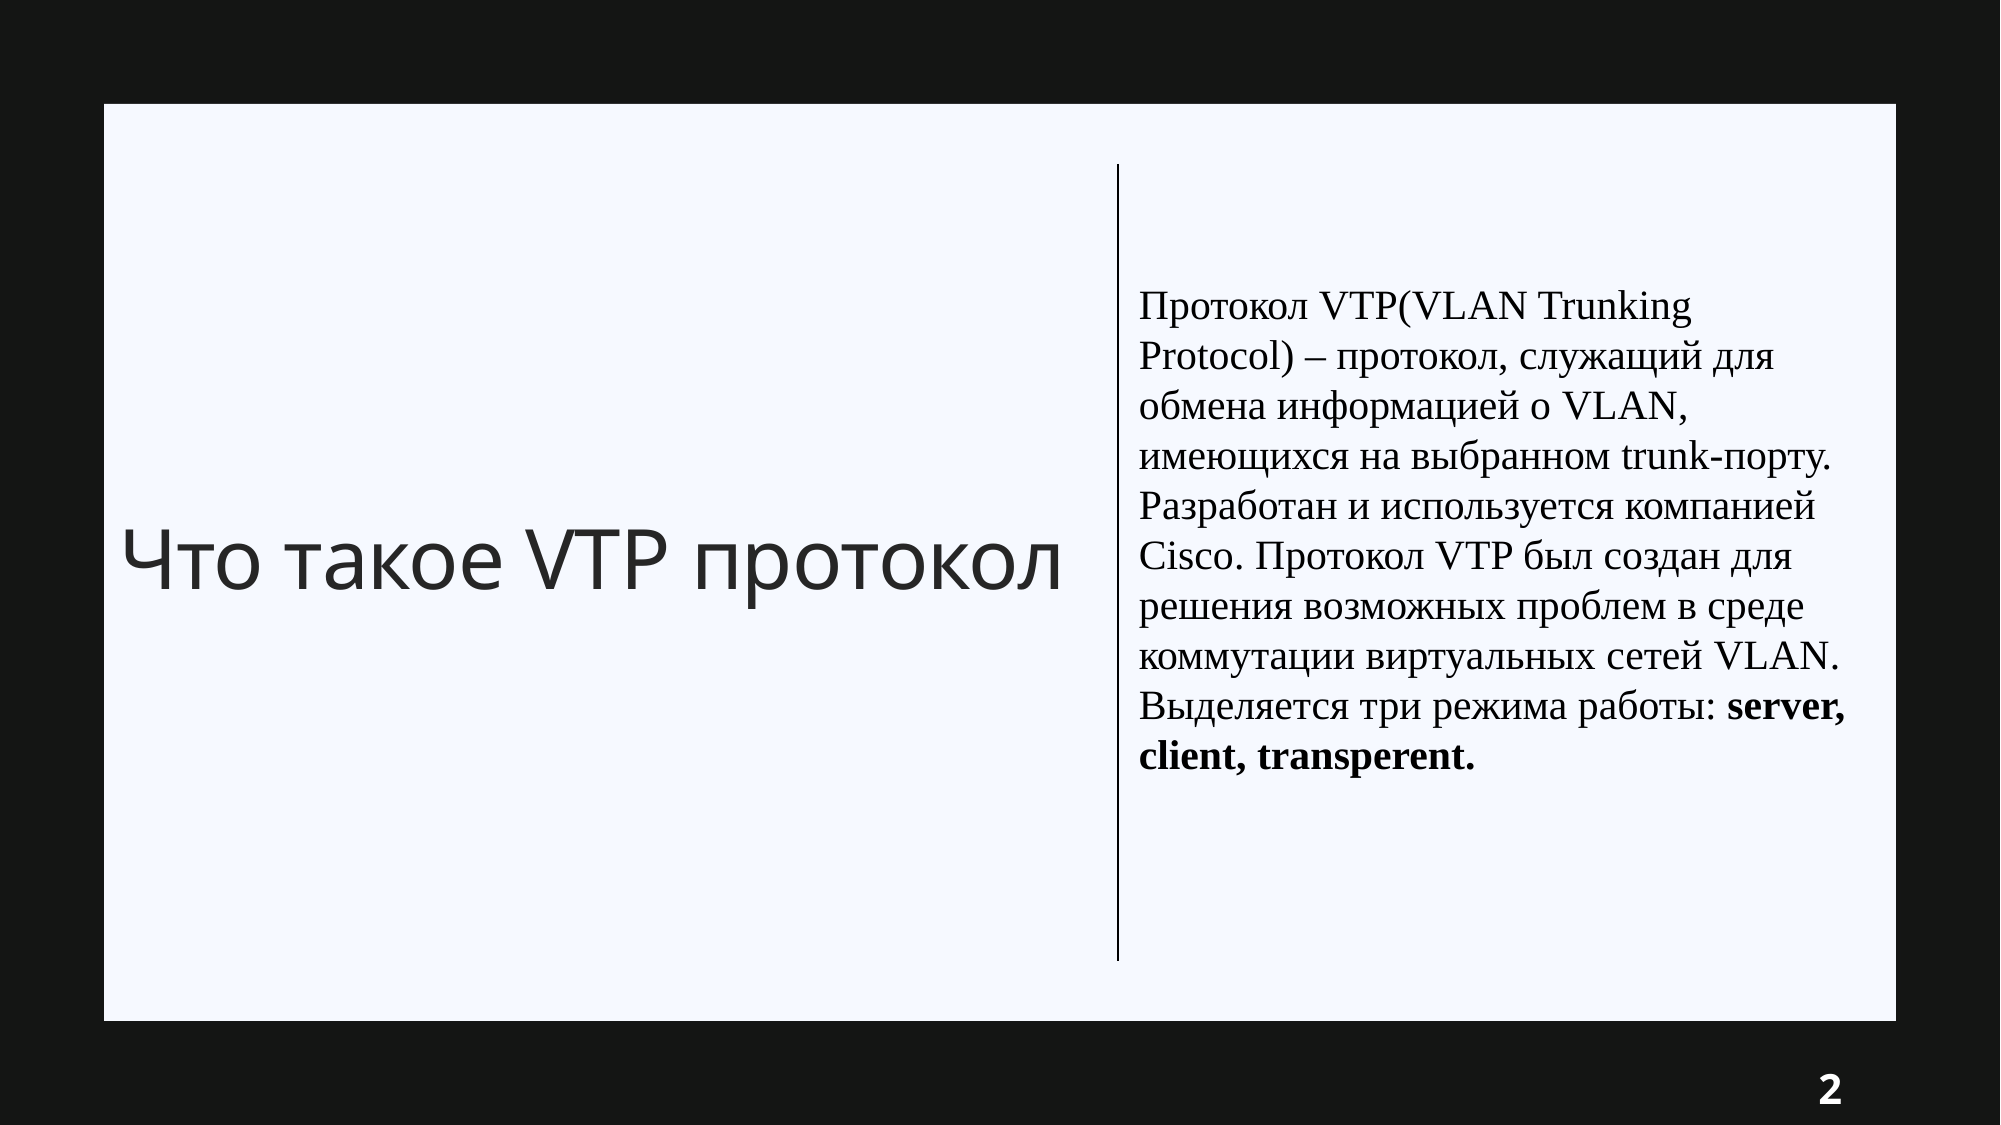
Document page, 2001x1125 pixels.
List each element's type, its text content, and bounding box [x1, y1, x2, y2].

list Протокол VTP(VLAN Trunking Protocol) – протокол, служащий для обмена информацией о VLAN, имеющихся на выбранном trunk-порту. Разработан и используется компанией Cisco. Протокол VTP был создан для решения возможных проблем в среде коммутации виртуальных сетей VLAN. Выделяется три режима работы: server, client, transperent. [1139, 136, 1857, 989]
title Что такое VTP протокол [104, 448, 1111, 677]
slide_number 2 [1803, 1057, 1932, 1118]
